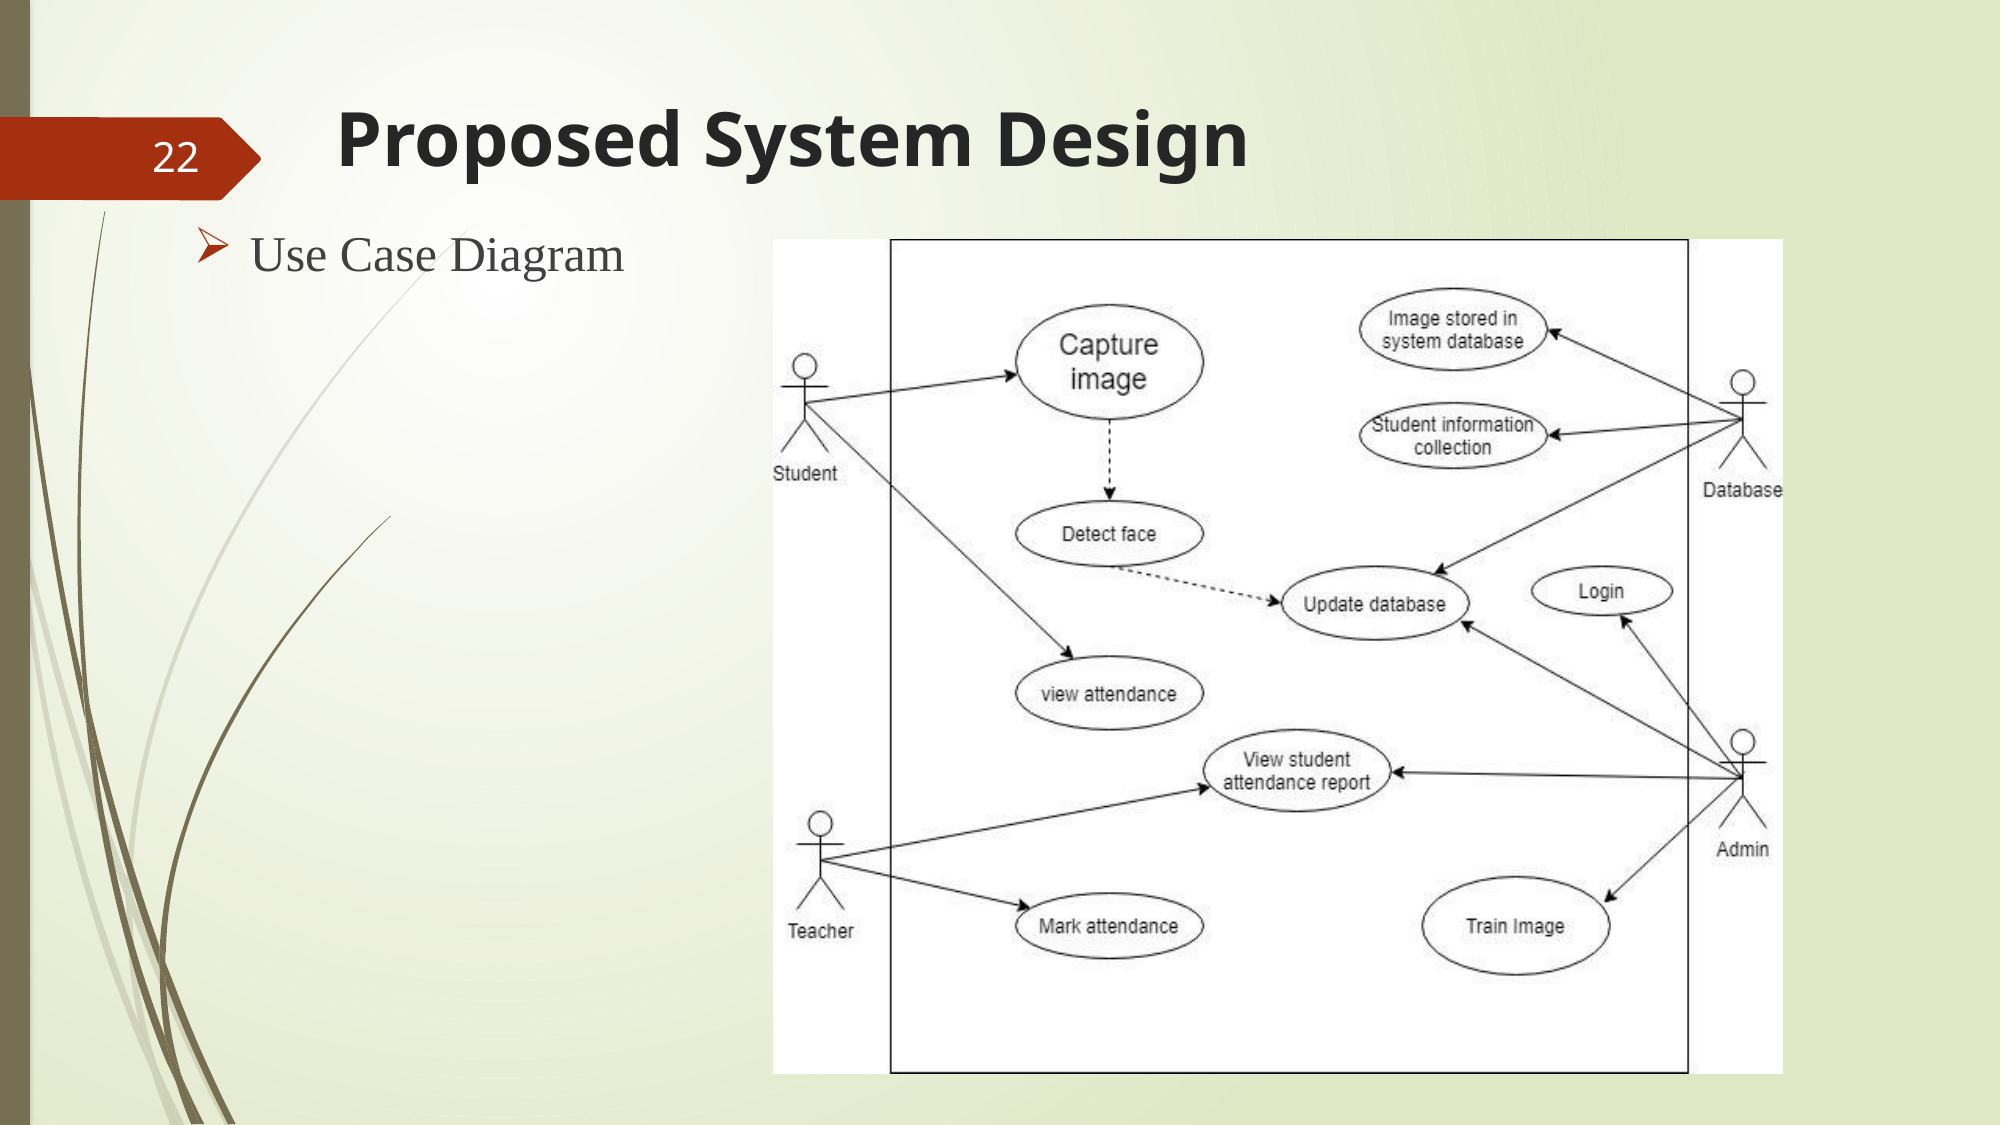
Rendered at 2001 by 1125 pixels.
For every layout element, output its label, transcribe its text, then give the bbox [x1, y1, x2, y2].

list Use Case Diagram [178, 214, 2000, 1125]
slide_number 22 [87, 129, 216, 190]
picture [772, 239, 1783, 1075]
title Proposed System Design [320, 84, 1783, 214]
